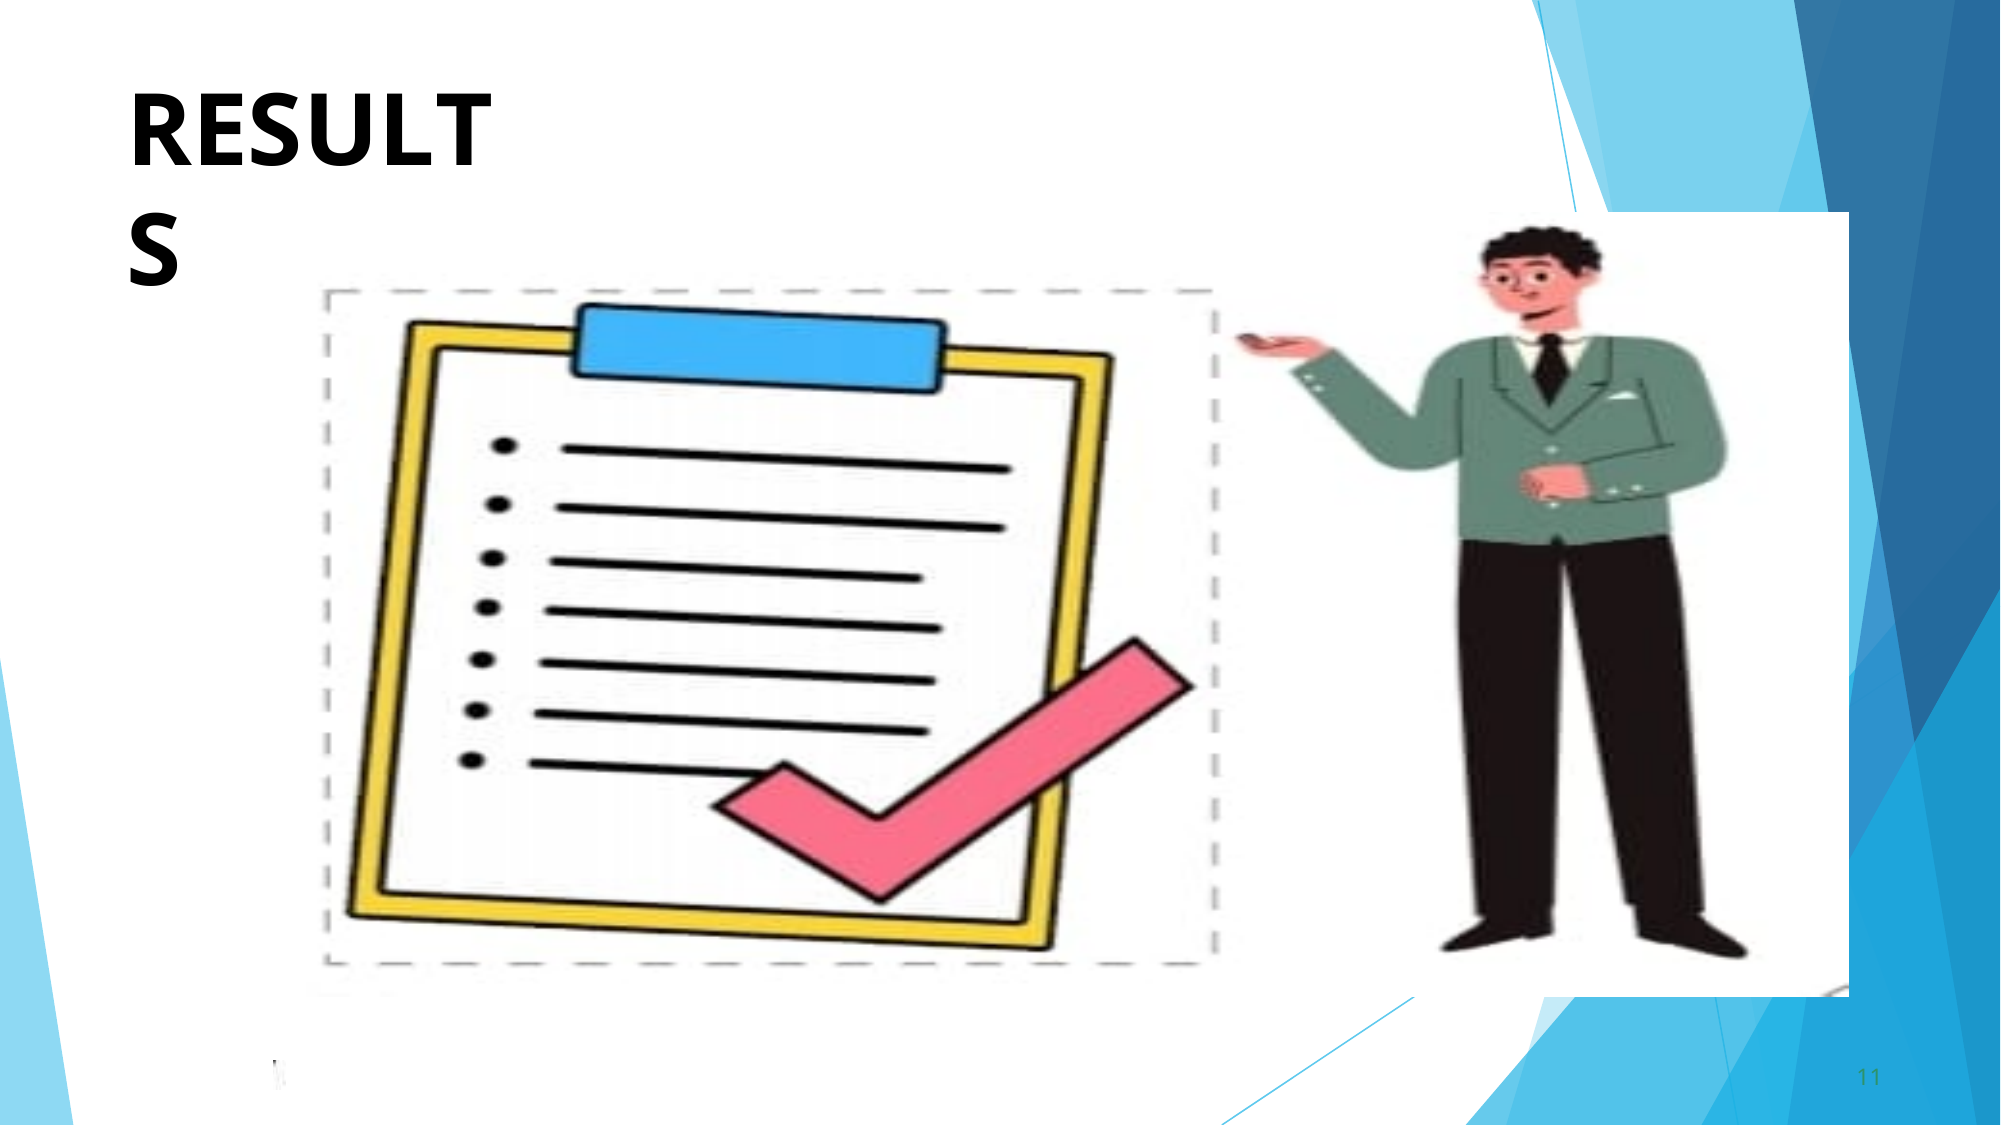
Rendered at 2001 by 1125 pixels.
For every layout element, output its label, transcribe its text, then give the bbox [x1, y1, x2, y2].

title RESULTS [123, 63, 524, 306]
picture [228, 212, 1850, 997]
picture [273, 1060, 287, 1091]
text_box 11 [1849, 1061, 1888, 1095]
